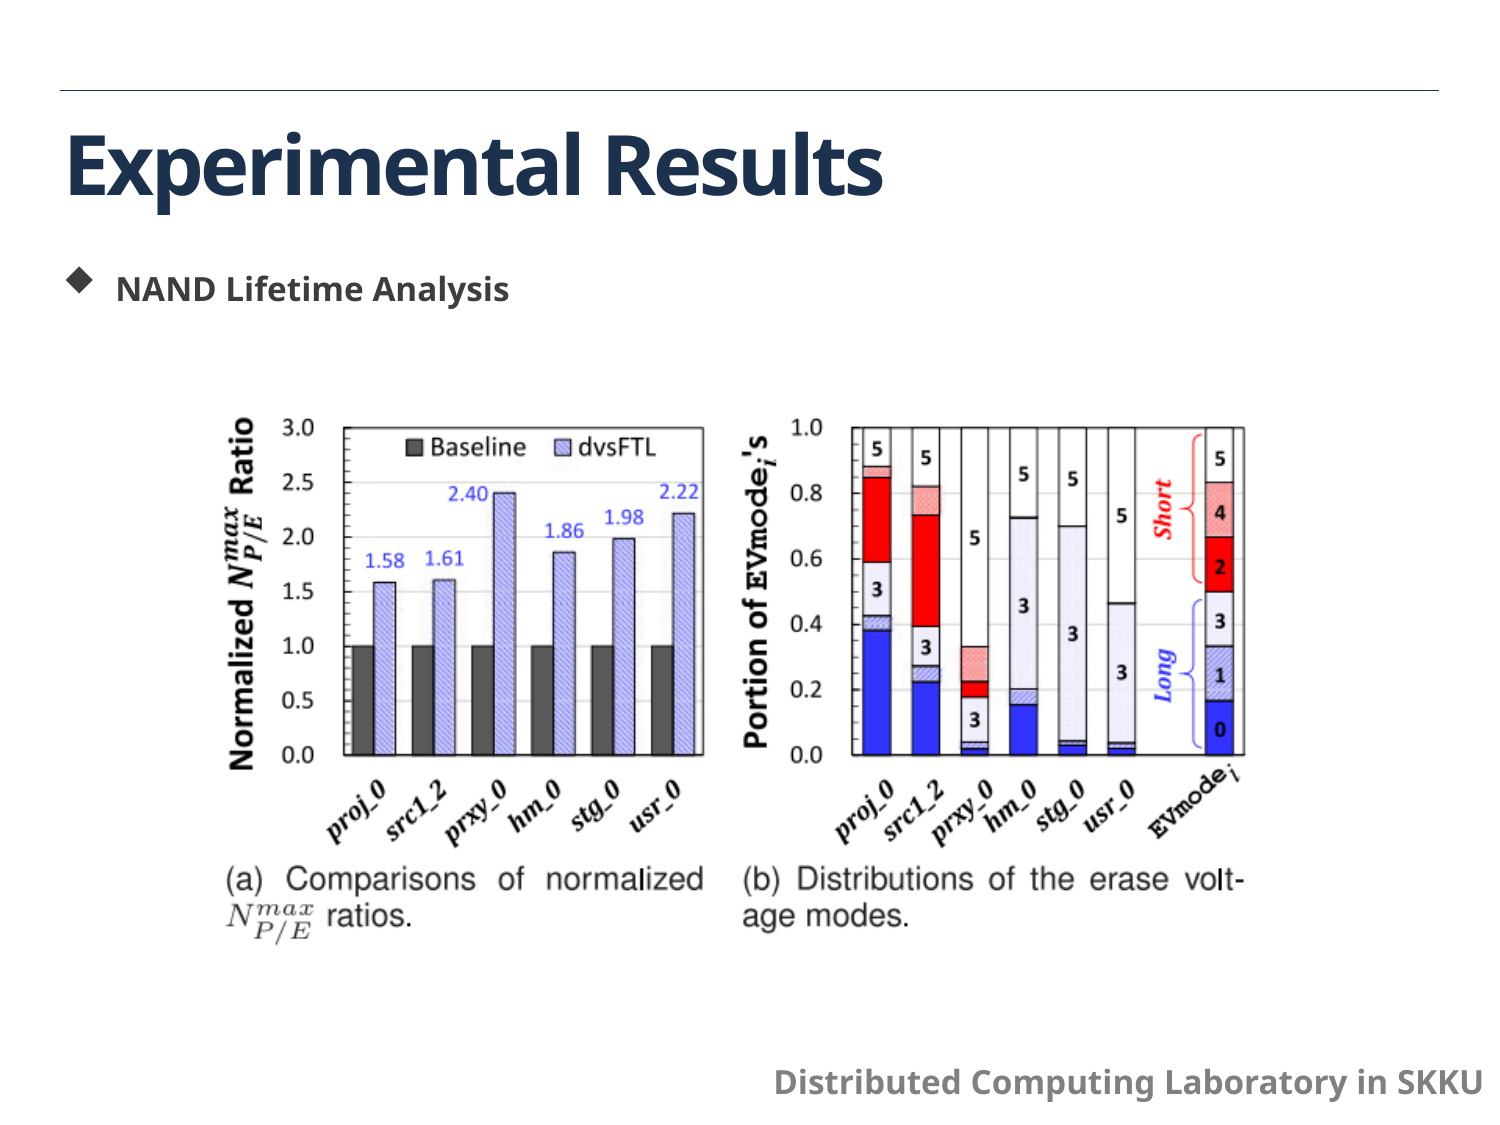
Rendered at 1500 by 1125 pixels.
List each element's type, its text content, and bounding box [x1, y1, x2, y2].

title Experimental Results [48, 114, 1476, 211]
picture [212, 380, 1273, 950]
text_box NAND Lifetime Analysis [48, 227, 1439, 1054]
text_box Distributed Computing Laboratory in SKKU [758, 1053, 1500, 1116]
